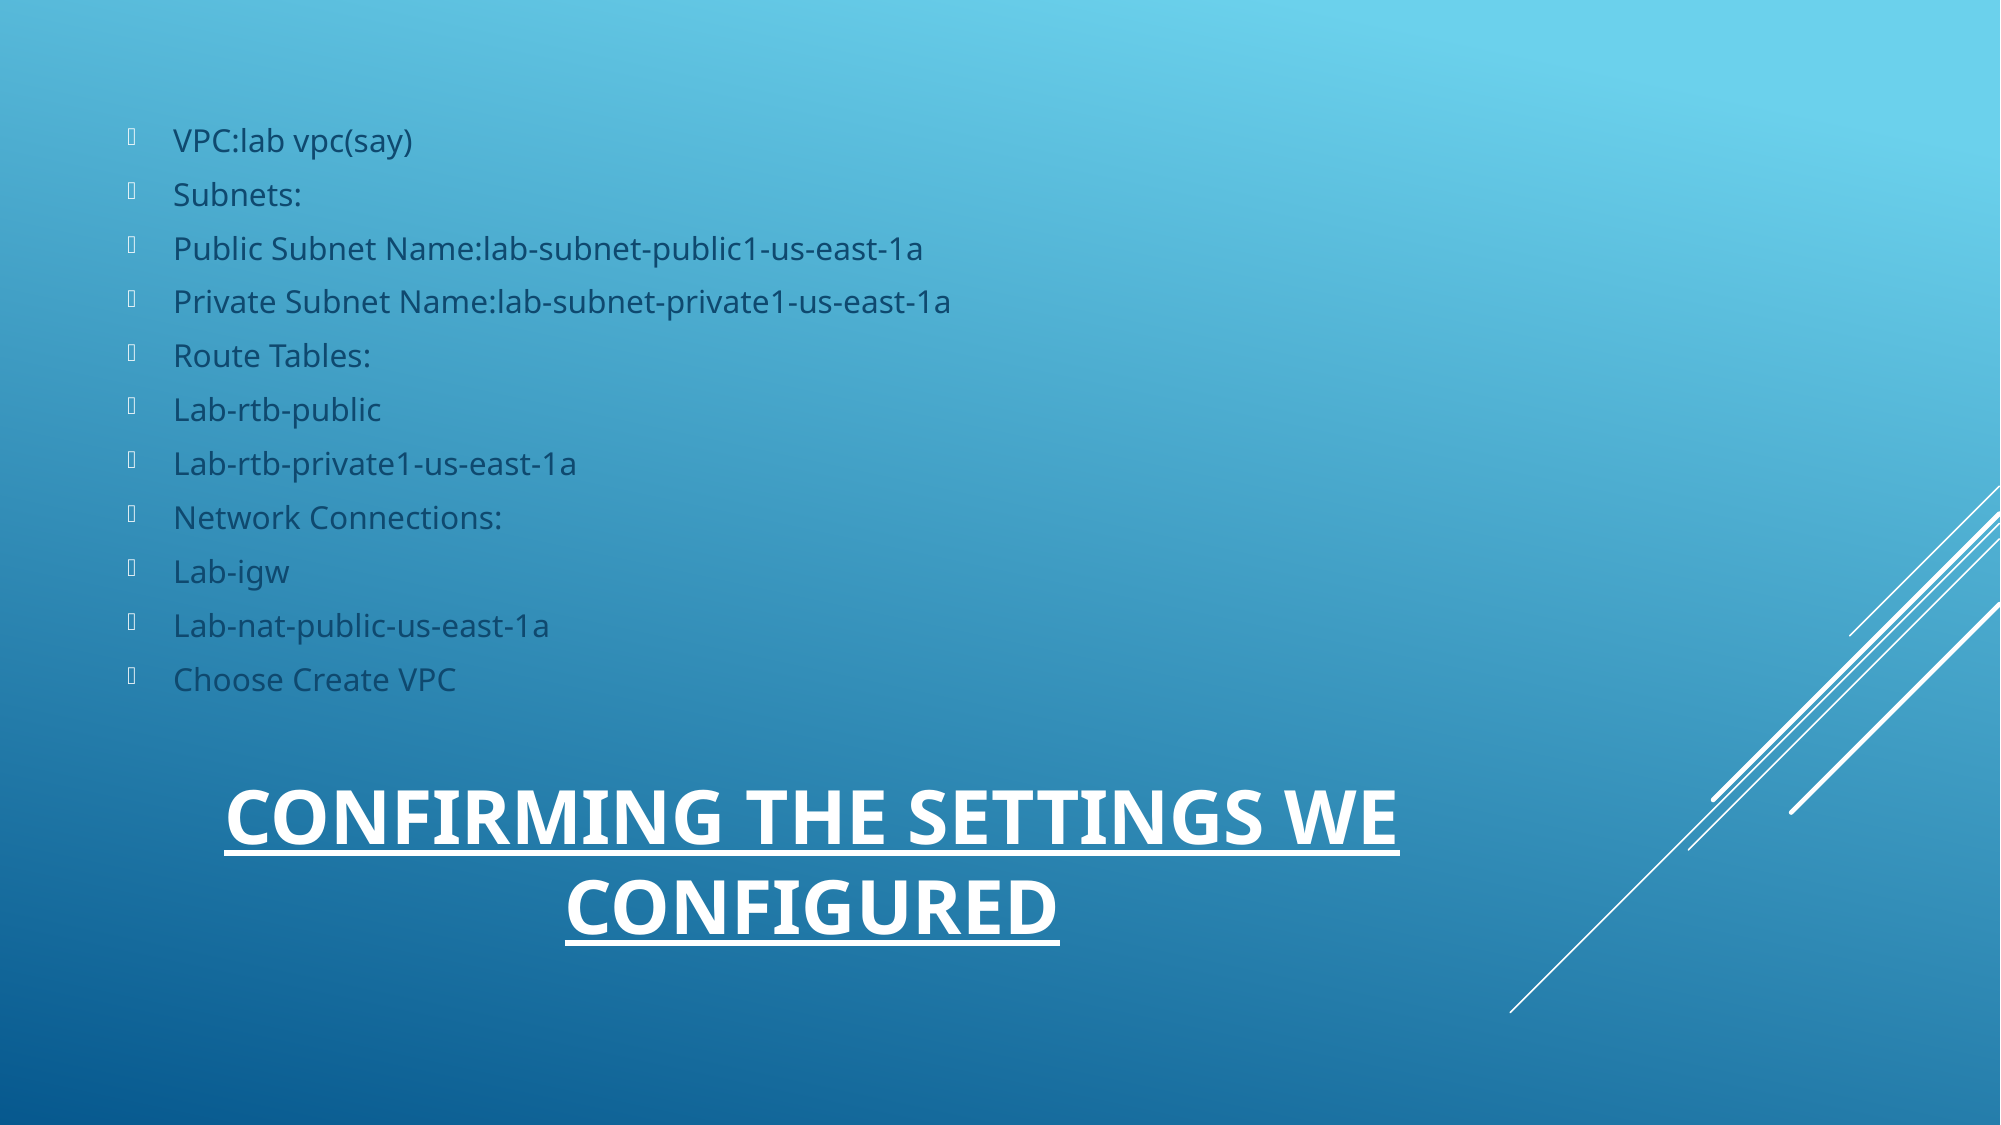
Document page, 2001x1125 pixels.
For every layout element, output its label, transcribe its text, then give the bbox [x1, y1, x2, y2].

title Confirming the settings we configured [112, 736, 1513, 984]
list VPC:lab vpc(say) Subnets: Public Subnet Name:lab-subnet-public1-us-east-1a Private Subnet Name:lab-subnet-private1-us-east-1a Route Tables: Lab-rtb-public Lab-rtb-private1-us-east-1a Network Connections: Lab-igw Lab-nat-public-us-east-1a Choose Create VPC [112, 112, 1513, 706]
